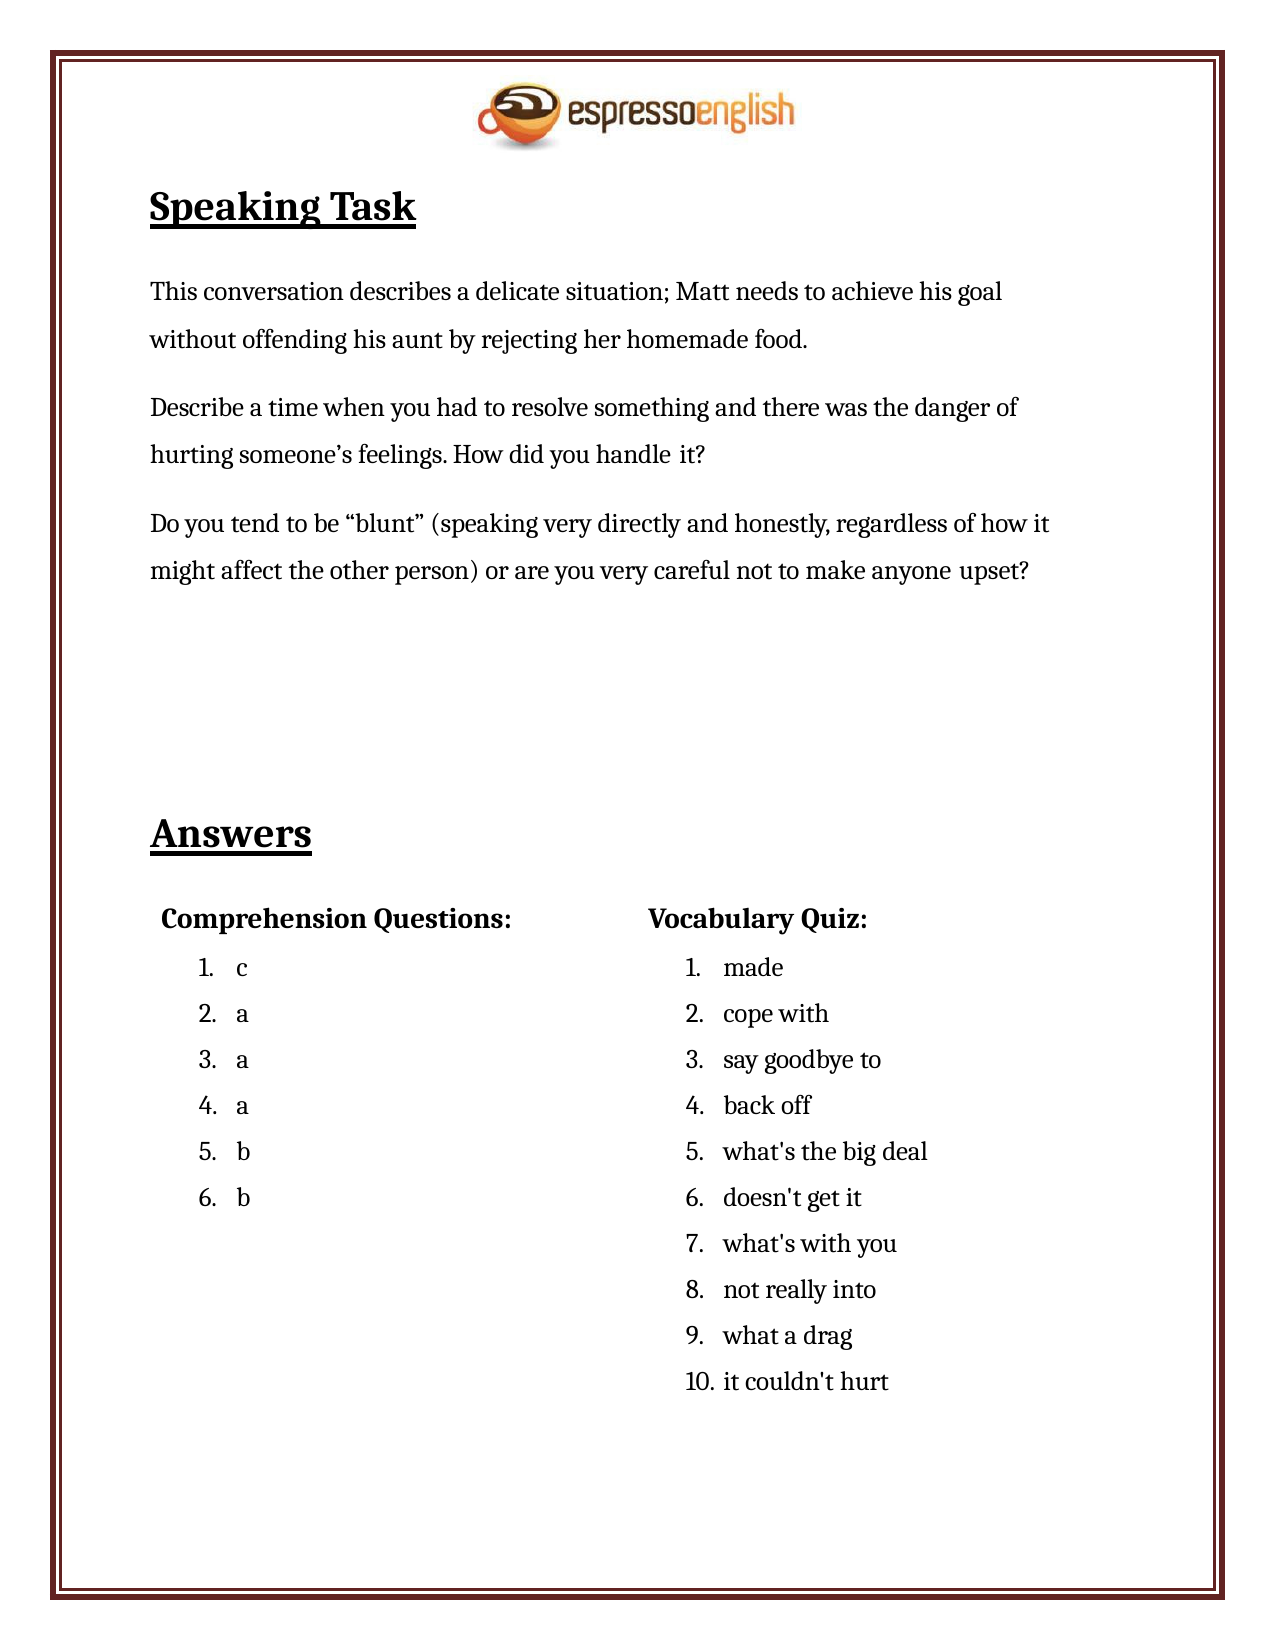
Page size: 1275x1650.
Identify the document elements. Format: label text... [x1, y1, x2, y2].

text_box Answers [147, 805, 318, 857]
picture [472, 75, 802, 153]
text_box Speaking Task [147, 178, 430, 229]
text_box This conversation describes a delicate situation; Matt needs to achieve his goal without offending his aunt by rejecting her homemade food. Describe a time when you had to resolve something and there was the danger of hurting someone’s feelings. How did you handle it? Do you tend to be “blunt” (speaking very directly and honestly, regardless of how it might affect the other person) or are you very careful not to make anyone upset? [147, 258, 1110, 585]
table_header Comprehension Questions: c a a a b b [140, 902, 585, 1414]
table_header Vocabulary Quiz: made cope with say goodbye to back off what's the big deal doesn't get it what's with you not really into what a drag it couldn't hurt [585, 902, 960, 1414]
